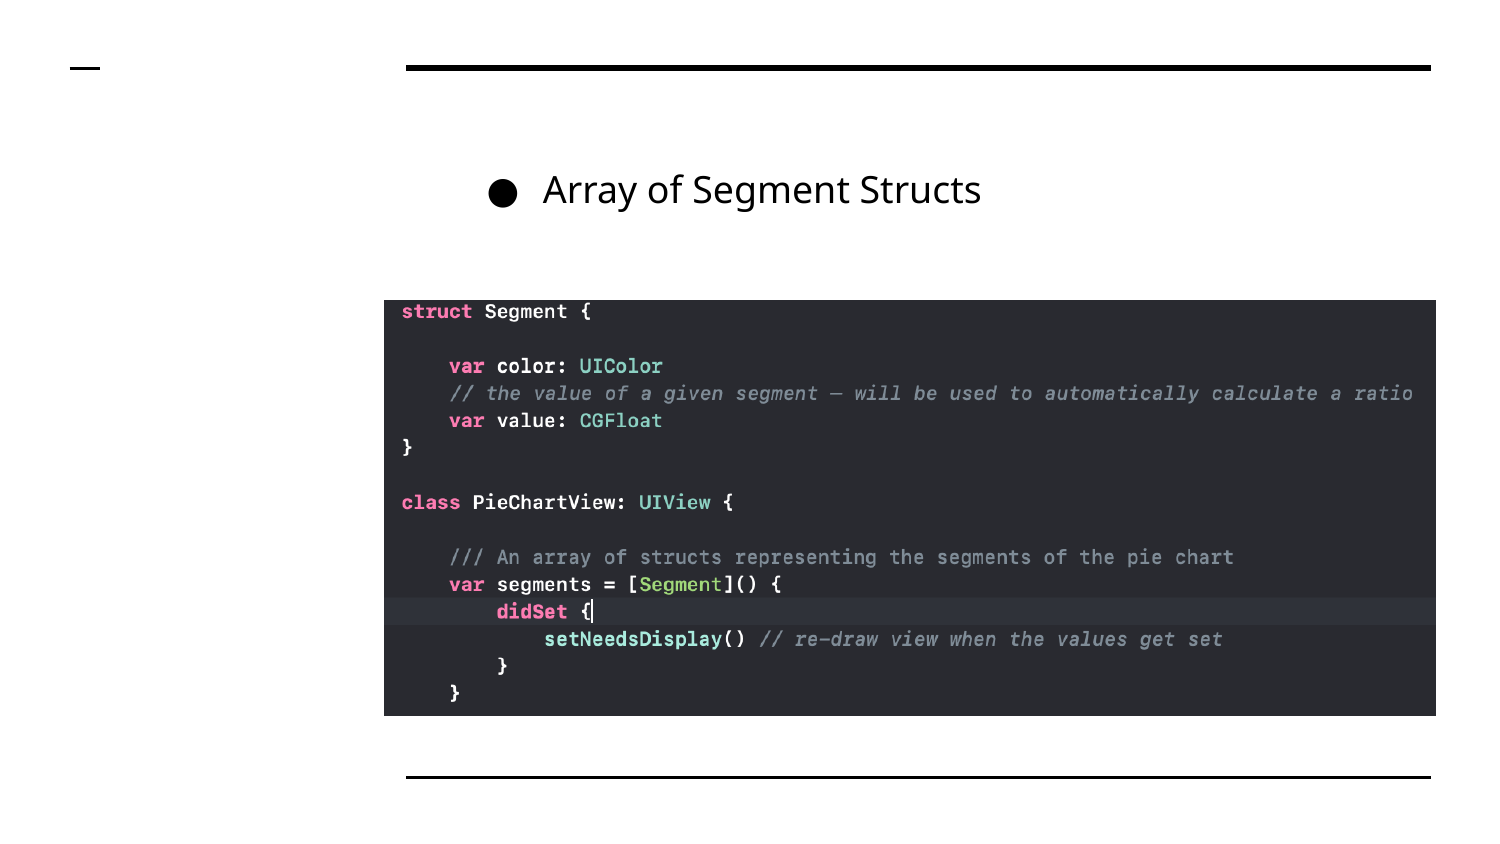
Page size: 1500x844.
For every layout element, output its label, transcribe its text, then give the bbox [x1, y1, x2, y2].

picture [384, 300, 1436, 717]
text_box Array of Segment Structs [453, 151, 1297, 238]
